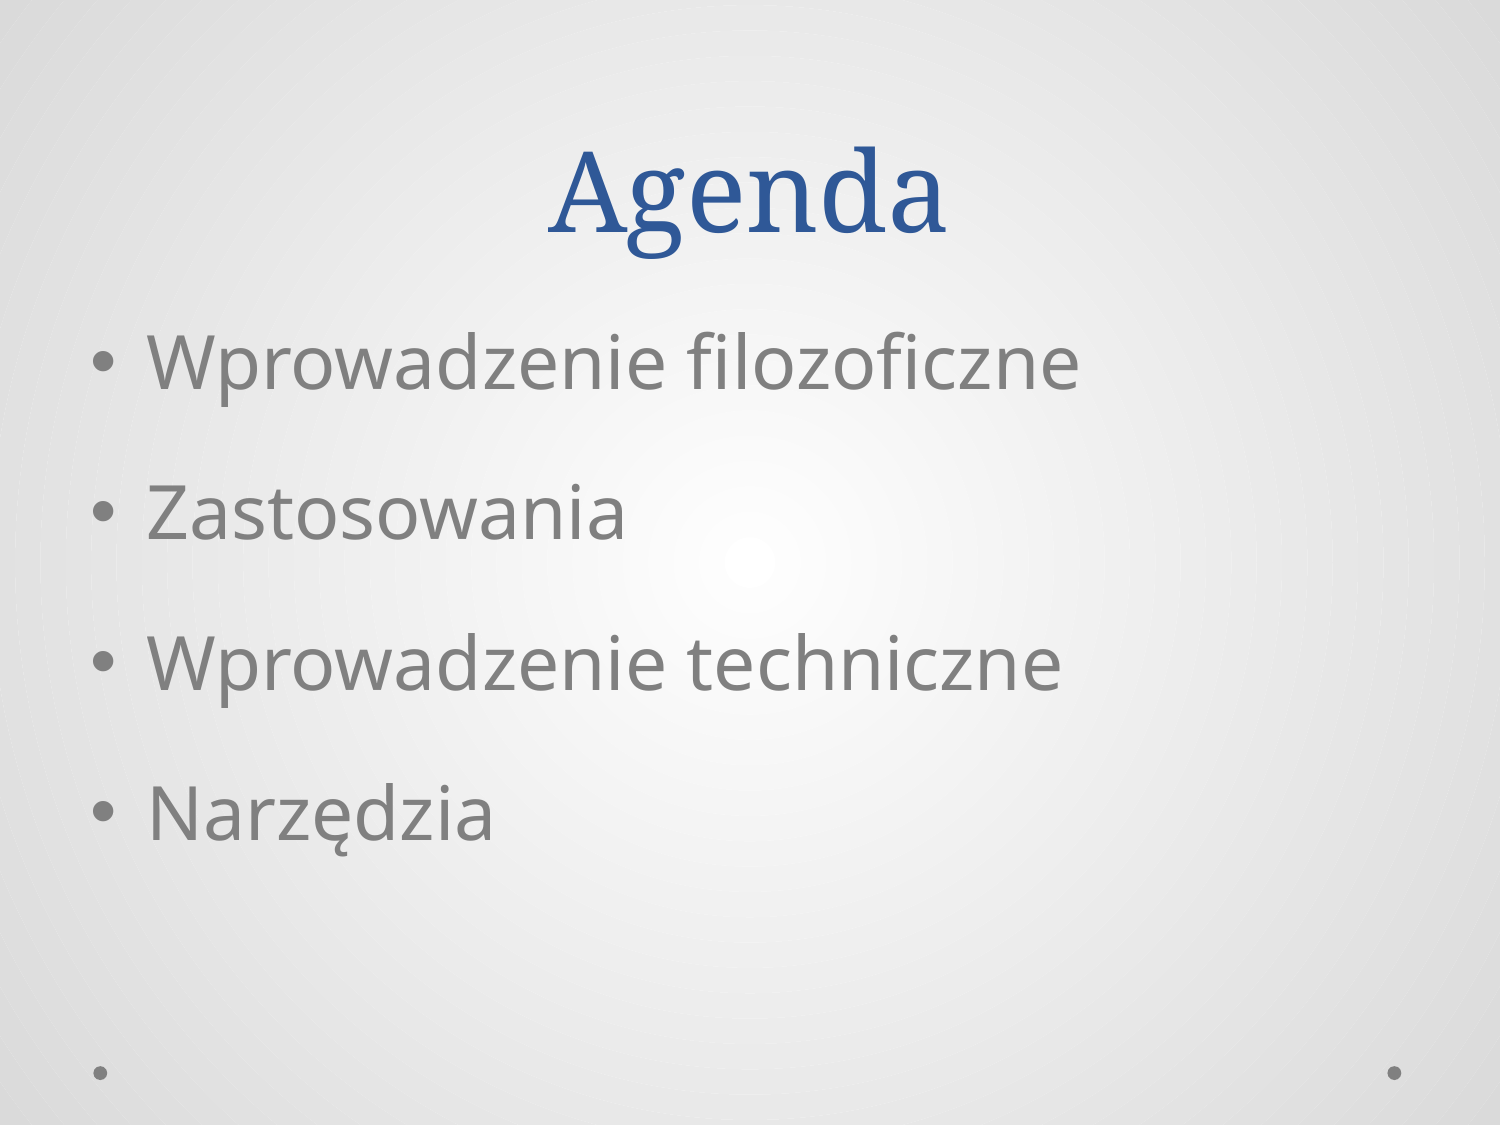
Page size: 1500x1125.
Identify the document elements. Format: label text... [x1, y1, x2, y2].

title Agenda [75, 0, 1425, 262]
list Wprowadzenie filozoficzne Zastosowania Wprowadzenie techniczne Narzędzia [75, 262, 1425, 1005]
